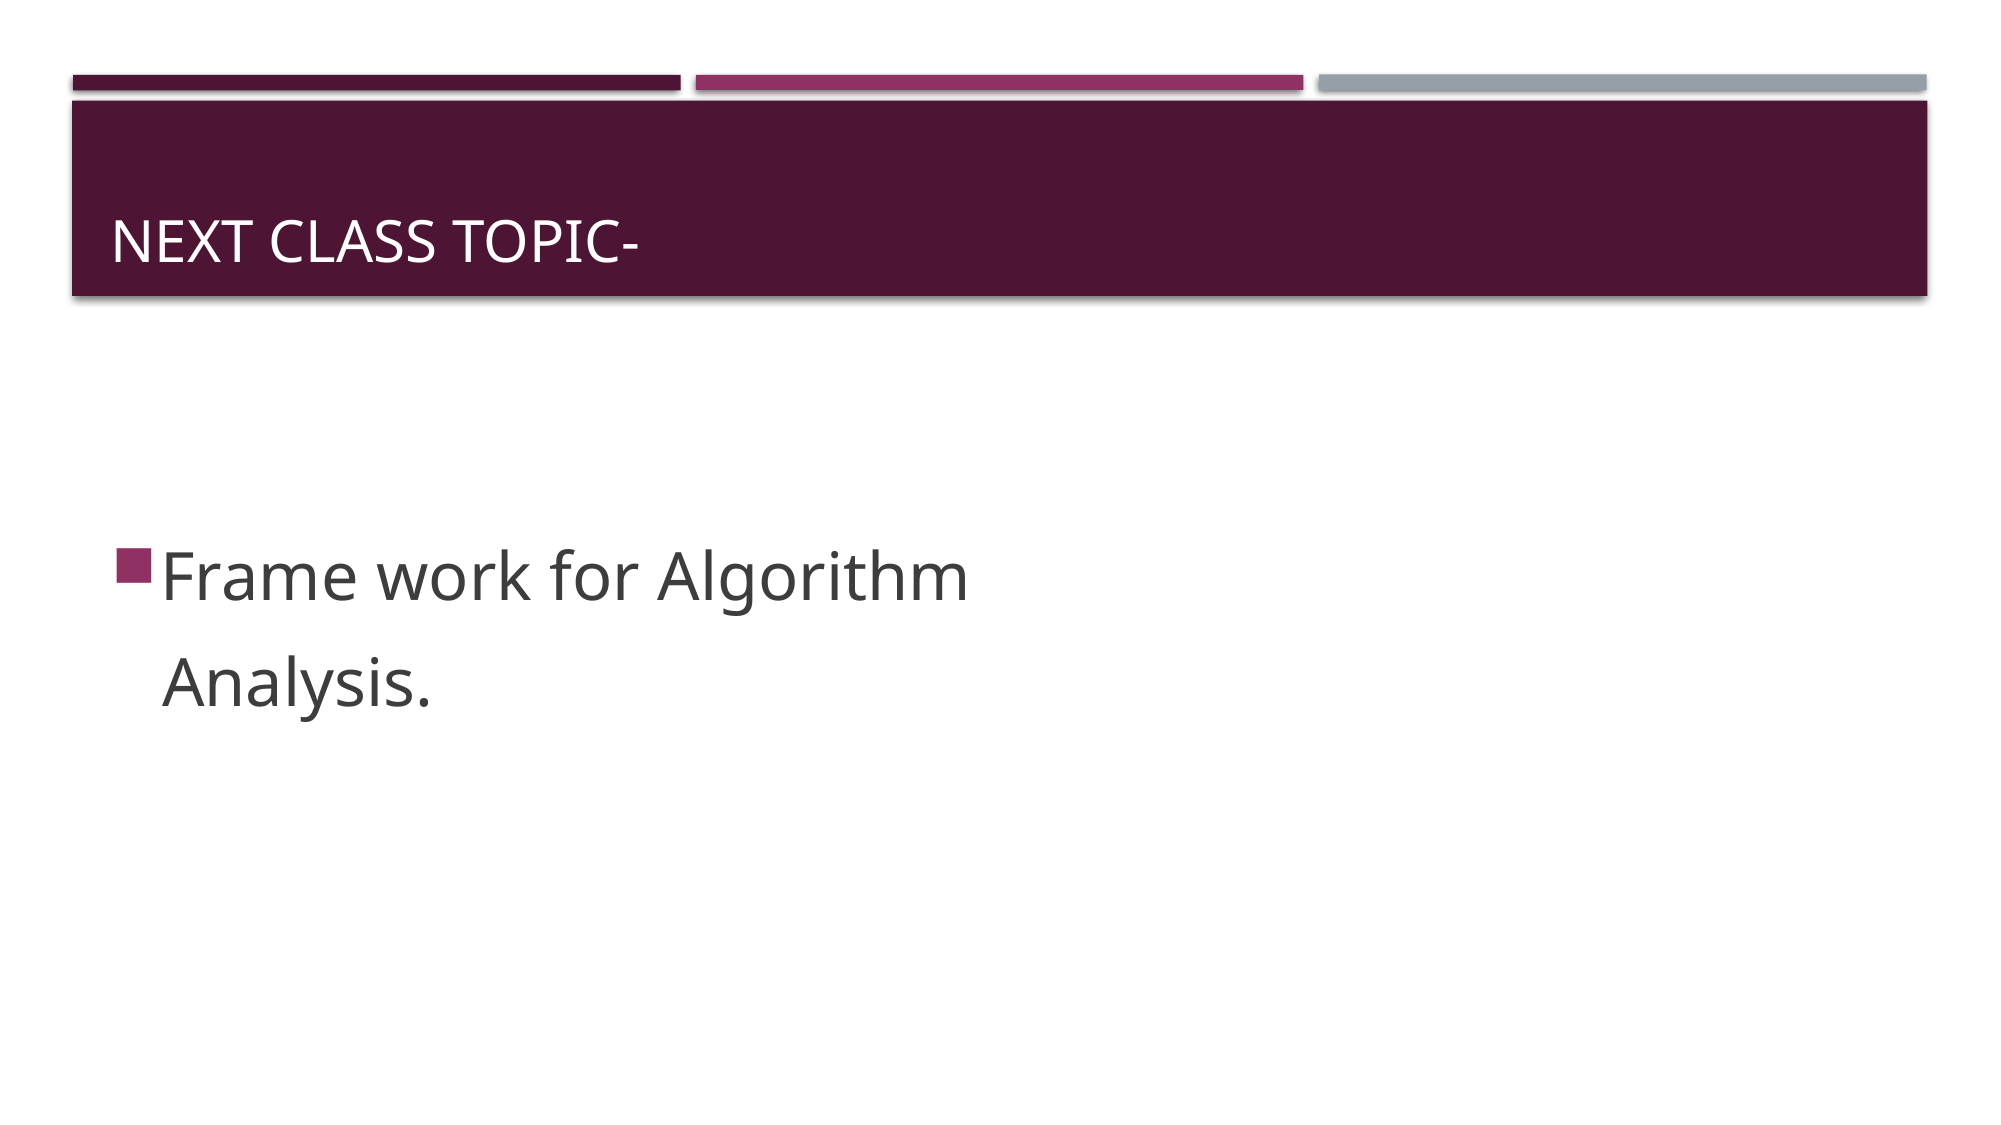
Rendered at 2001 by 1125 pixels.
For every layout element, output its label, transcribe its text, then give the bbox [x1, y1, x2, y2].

list Frame work for Algorithm Analysis. [95, 357, 1905, 962]
title Next class topic- [95, 115, 1905, 282]
